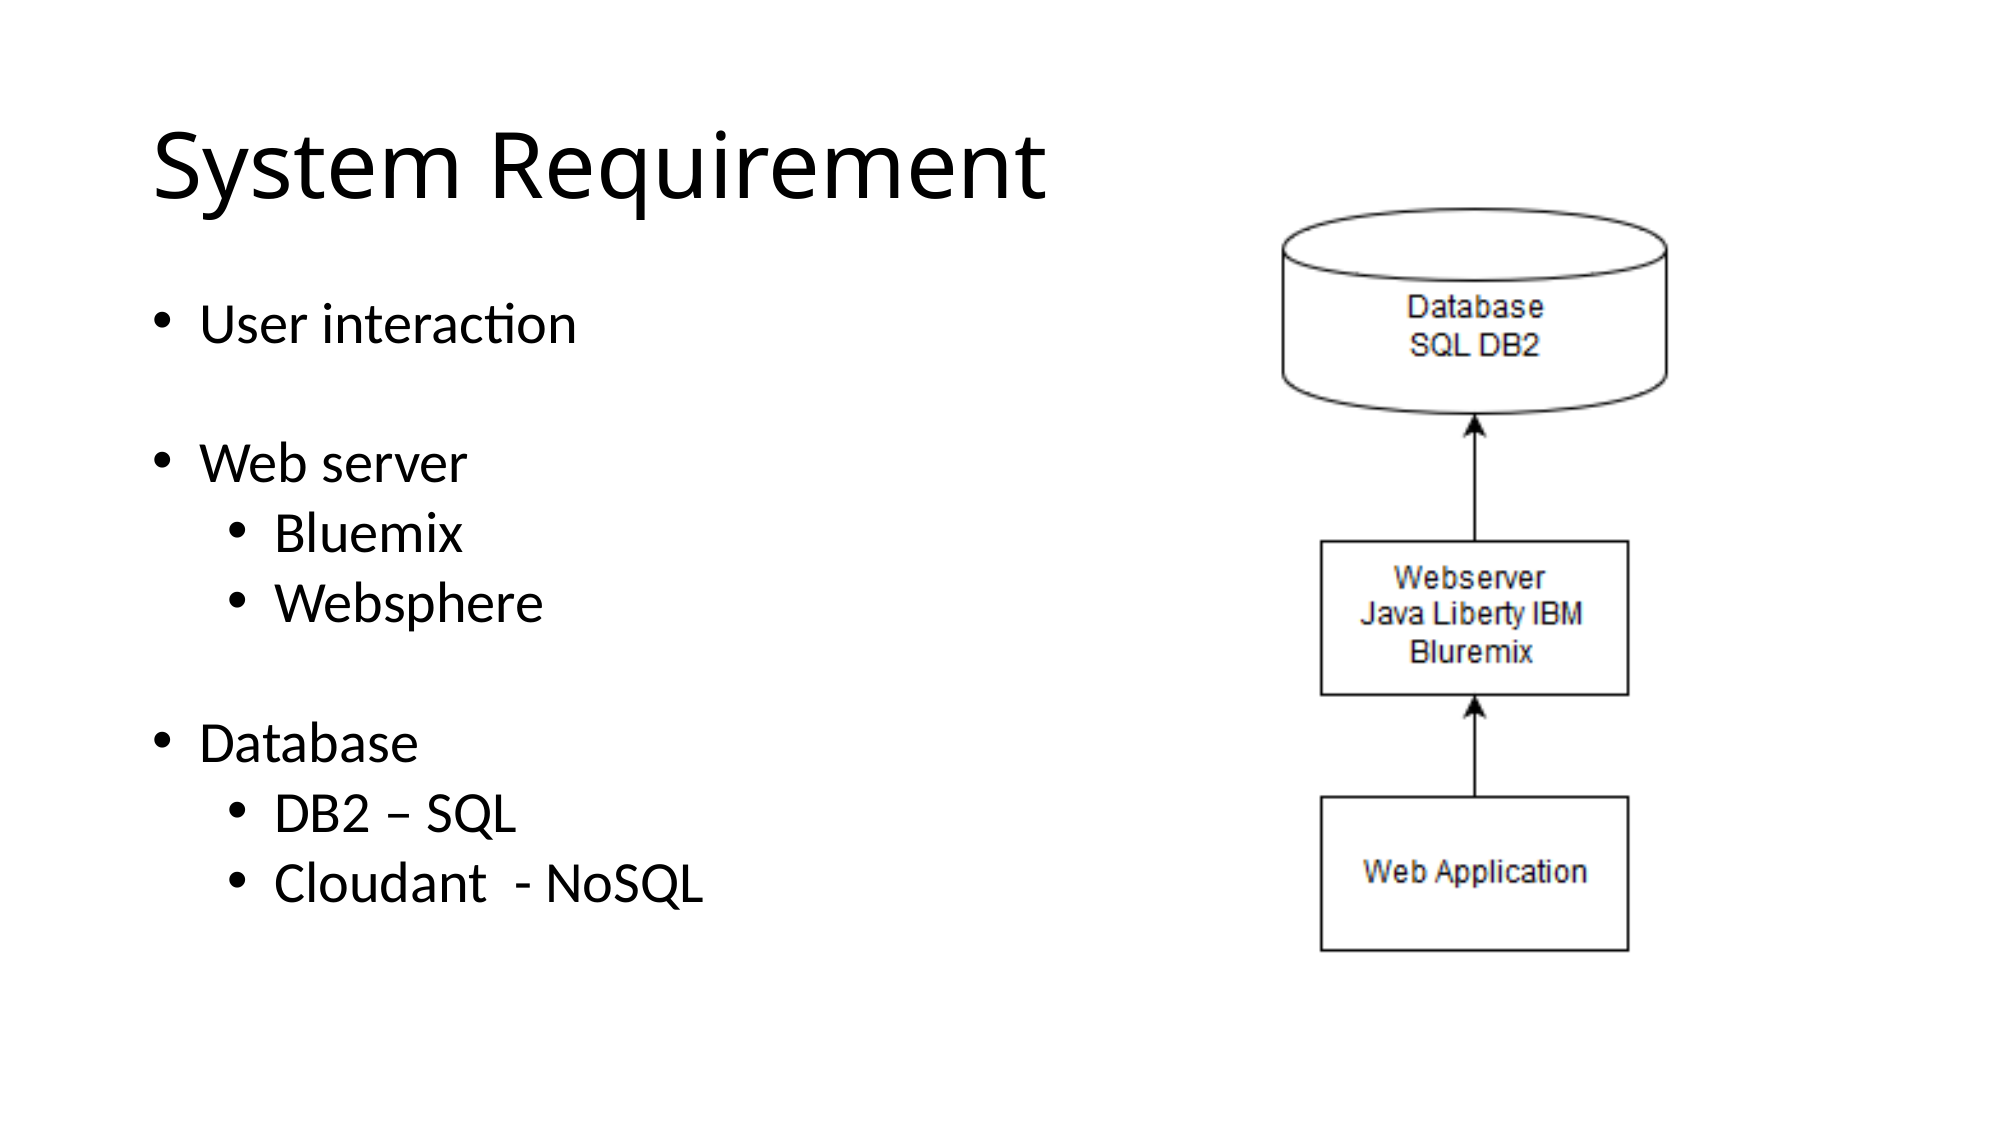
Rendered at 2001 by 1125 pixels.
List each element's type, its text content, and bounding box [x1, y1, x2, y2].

text_box User interaction Web server Bluemix Websphere Database DB2 – SQL Cloudant - NoSQL [137, 277, 1119, 1125]
title System Requirement [137, 59, 1863, 278]
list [1279, 206, 1671, 955]
